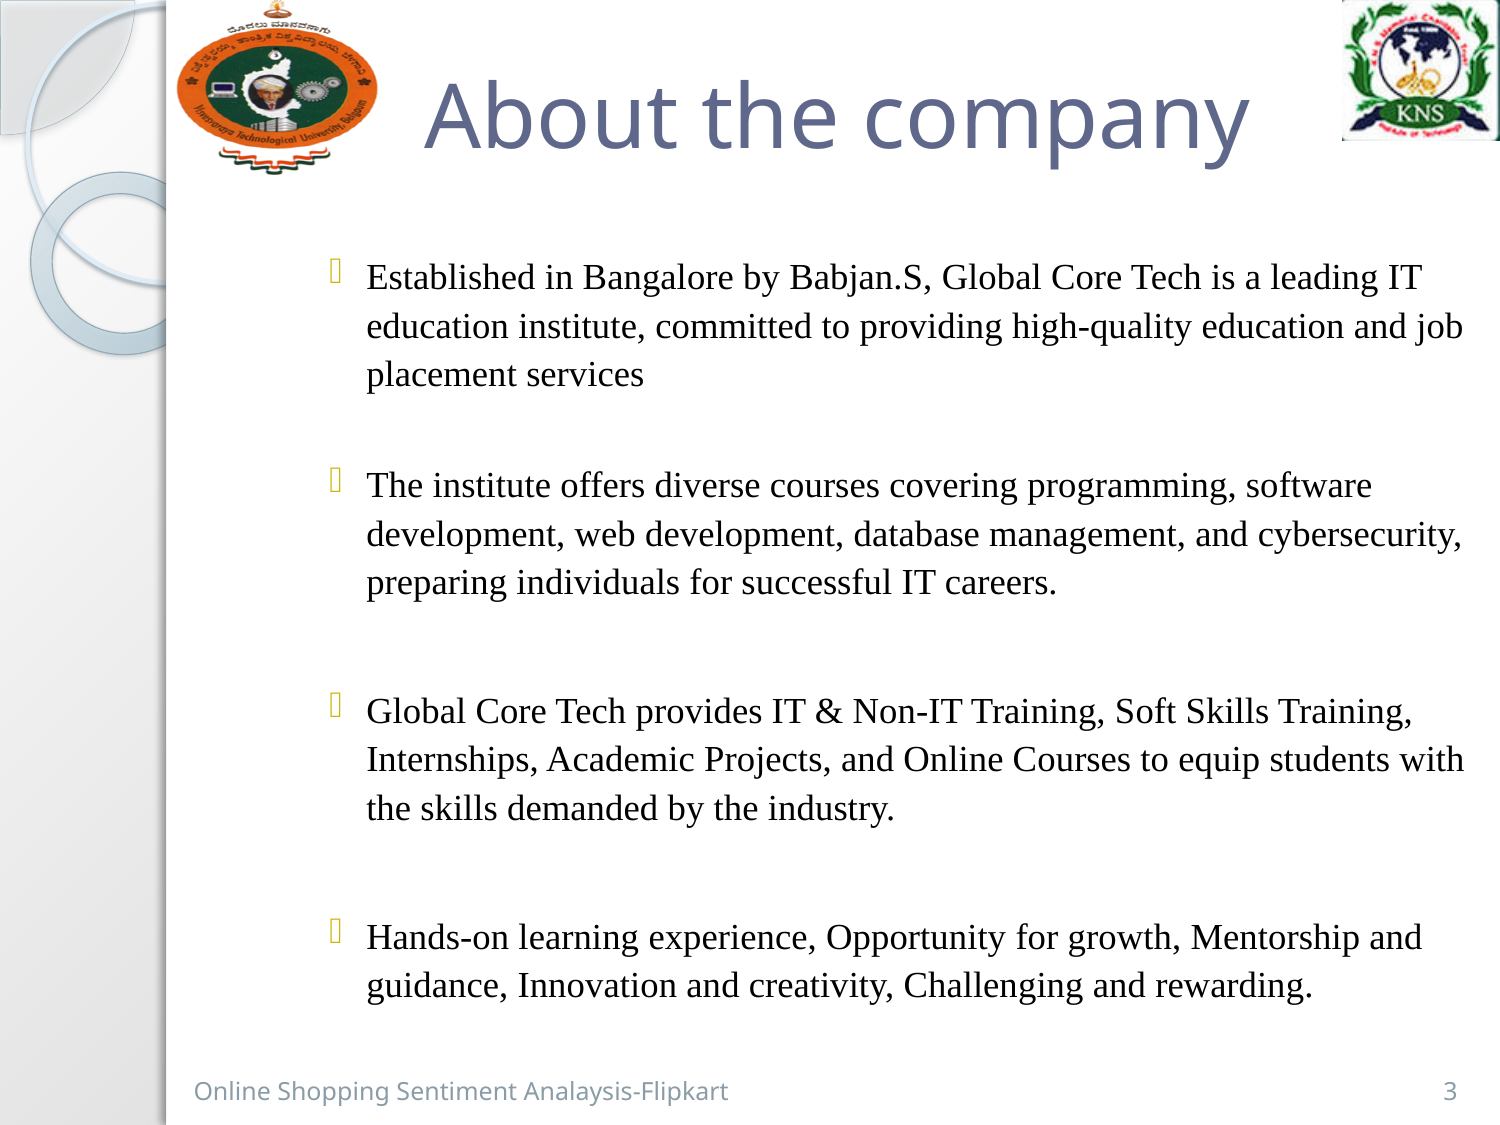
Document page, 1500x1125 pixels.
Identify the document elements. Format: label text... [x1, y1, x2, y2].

picture [1341, 0, 1500, 141]
slide_number 3 [1413, 1034, 1488, 1113]
footer Online Shopping Sentiment Analaysis-Flipkart [178, 1034, 1413, 1113]
title About the company [391, 37, 1500, 174]
picture [174, 0, 384, 176]
list Established in Bangalore by Babjan.S, Global Core Tech is a leading IT education institute, committed to providing high-quality education and job placement services The institute offers diverse courses covering programming, software development, web development, database management, and cybersecurity, preparing individuals for successful IT careers. Global Core Tech provides IT & Non-IT Training, Soft Skills Training, Internships, Academic Projects, and Online Courses to equip students with the skills demanded by the industry. Hands-on learning experience, Opportunity for growth, Mentorship and guidance, Innovation and creativity, Challenging and rewarding. [208, 174, 1500, 1017]
